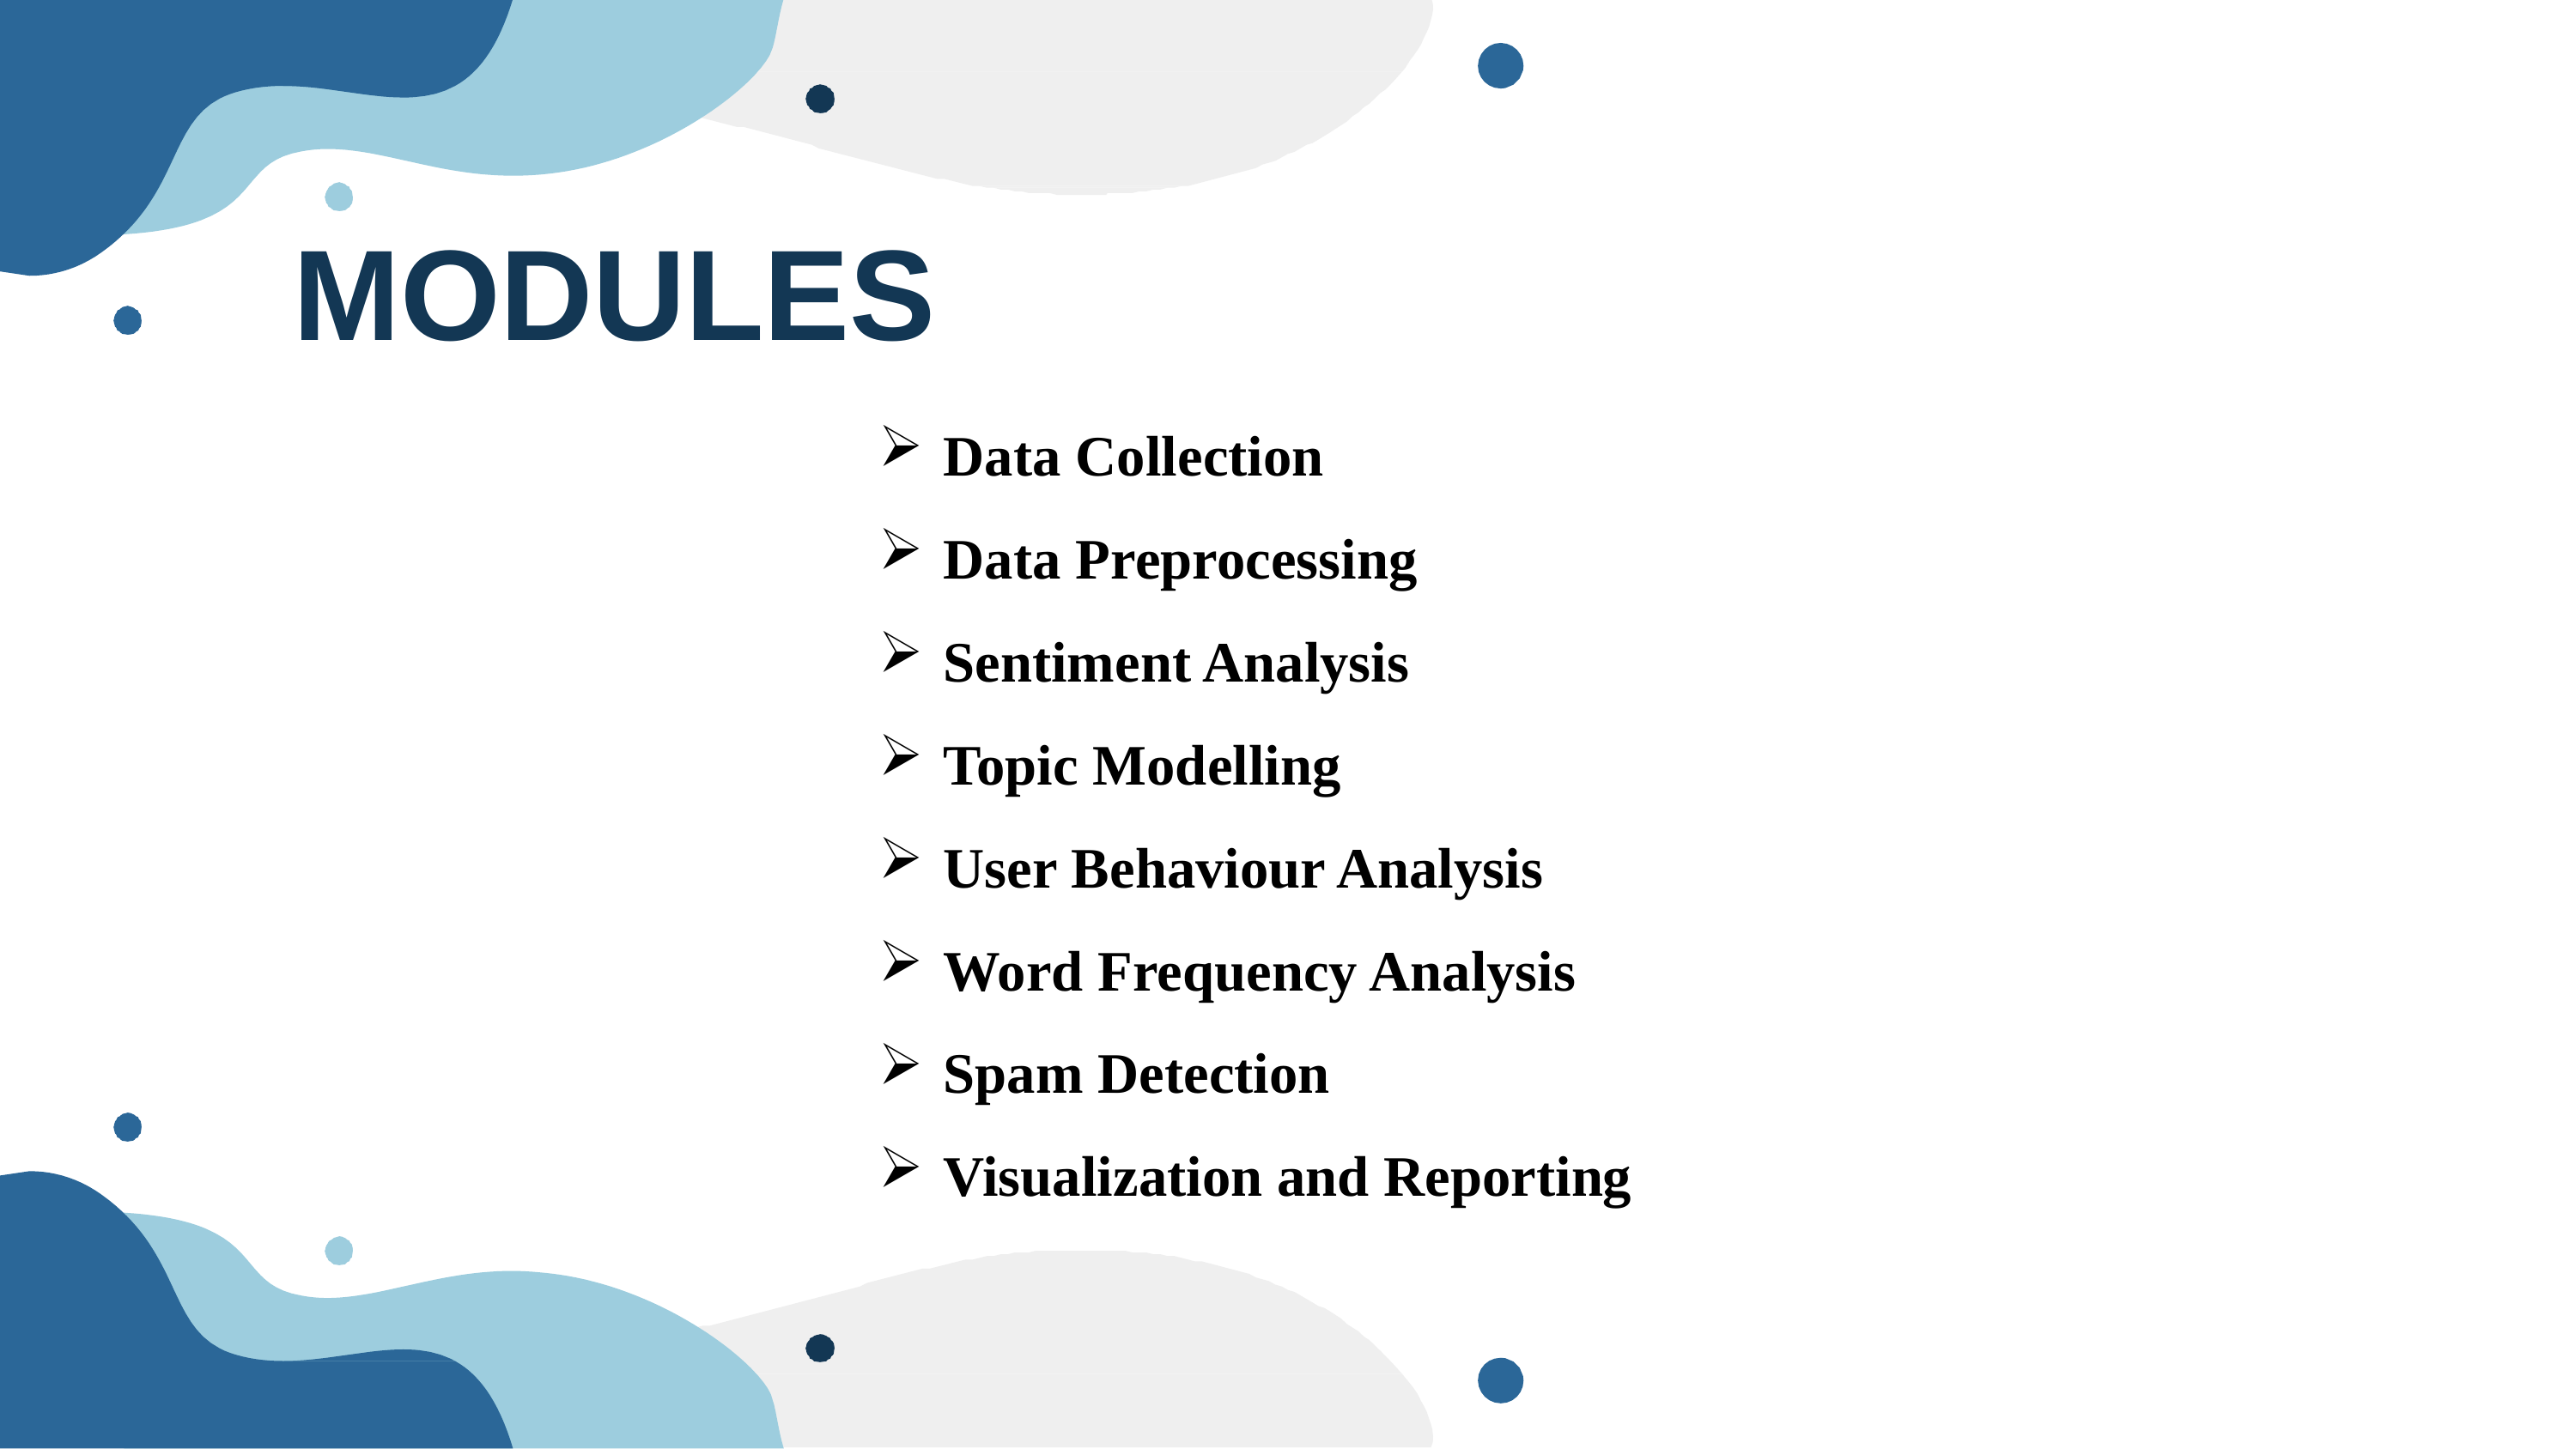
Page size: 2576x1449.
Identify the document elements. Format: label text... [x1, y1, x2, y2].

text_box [0, 1171, 1434, 1449]
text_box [0, 0, 1434, 276]
picture [324, 1235, 354, 1265]
picture [805, 1333, 835, 1363]
picture [112, 1113, 143, 1142]
text_box [1478, 1357, 1524, 1404]
picture [112, 306, 143, 335]
picture [805, 84, 835, 113]
text_box Data Collection Data Preprocessing Sentiment Analysis Topic Modelling User Behaviour Analysis Word Frequency Analysis Spam Detection Visualization and Reporting [866, 378, 1921, 1215]
title MODULES [291, 286, 1352, 617]
picture [324, 182, 354, 211]
text_box [1478, 42, 1524, 89]
